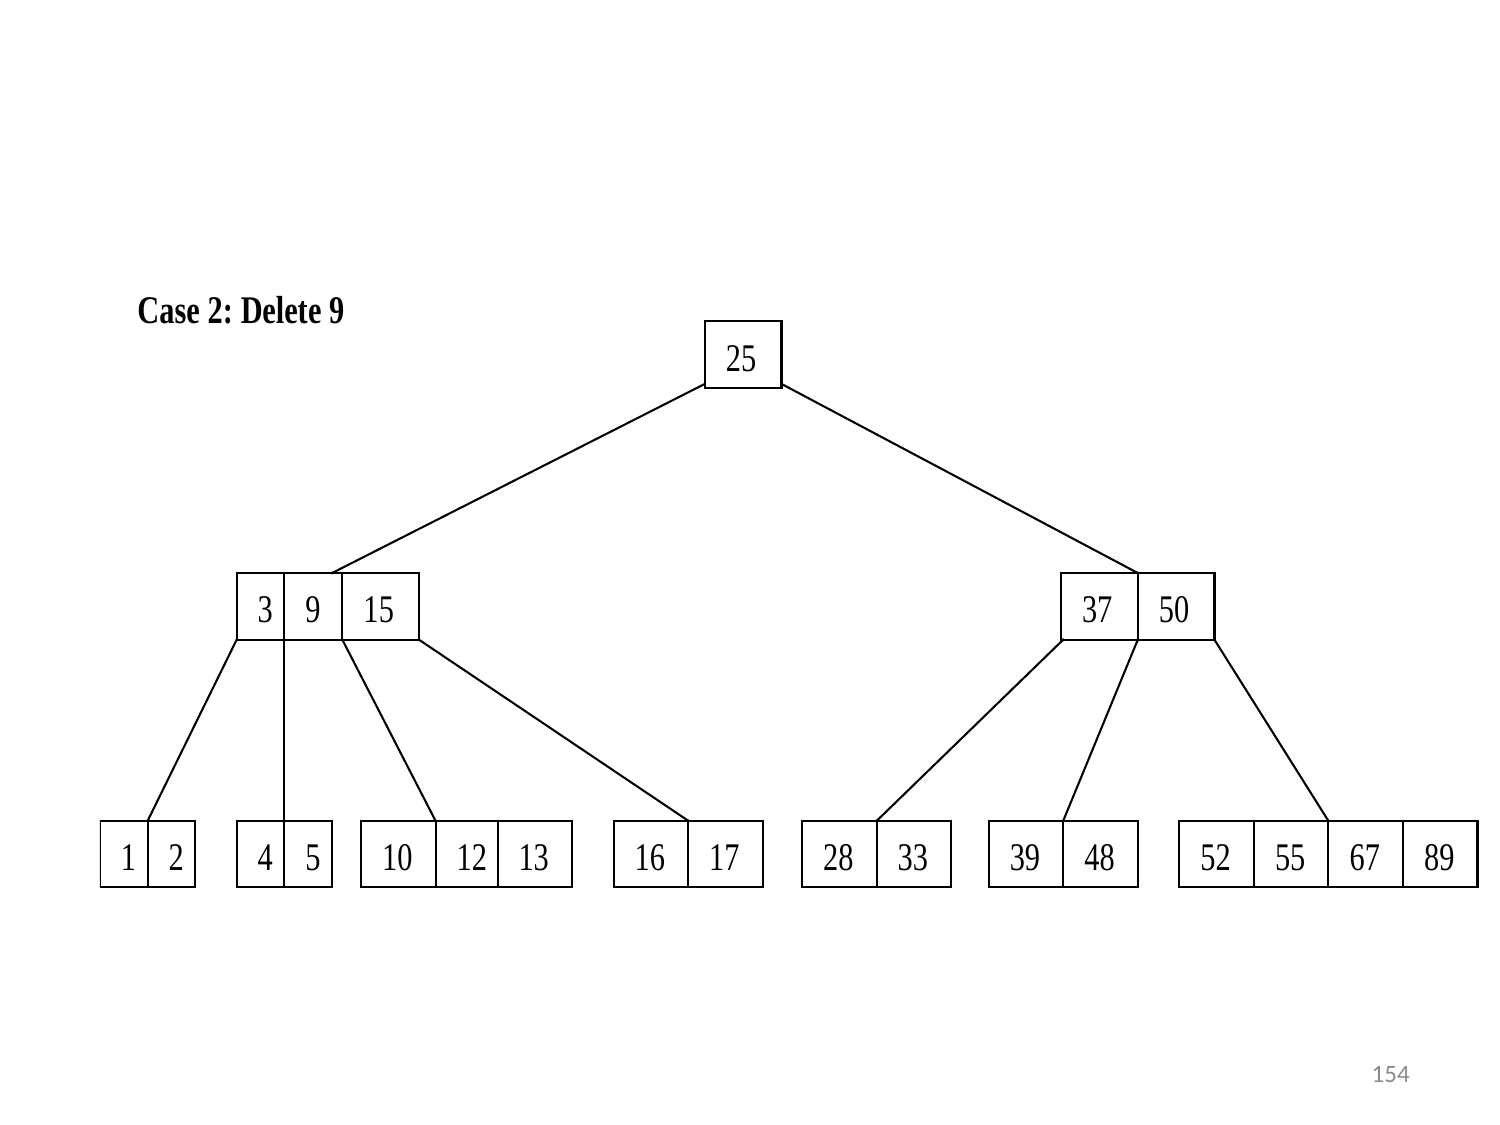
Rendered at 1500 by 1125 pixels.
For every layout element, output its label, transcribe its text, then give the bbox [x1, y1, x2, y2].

slide_number 154 [1074, 1042, 1425, 1103]
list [99, 287, 1500, 888]
